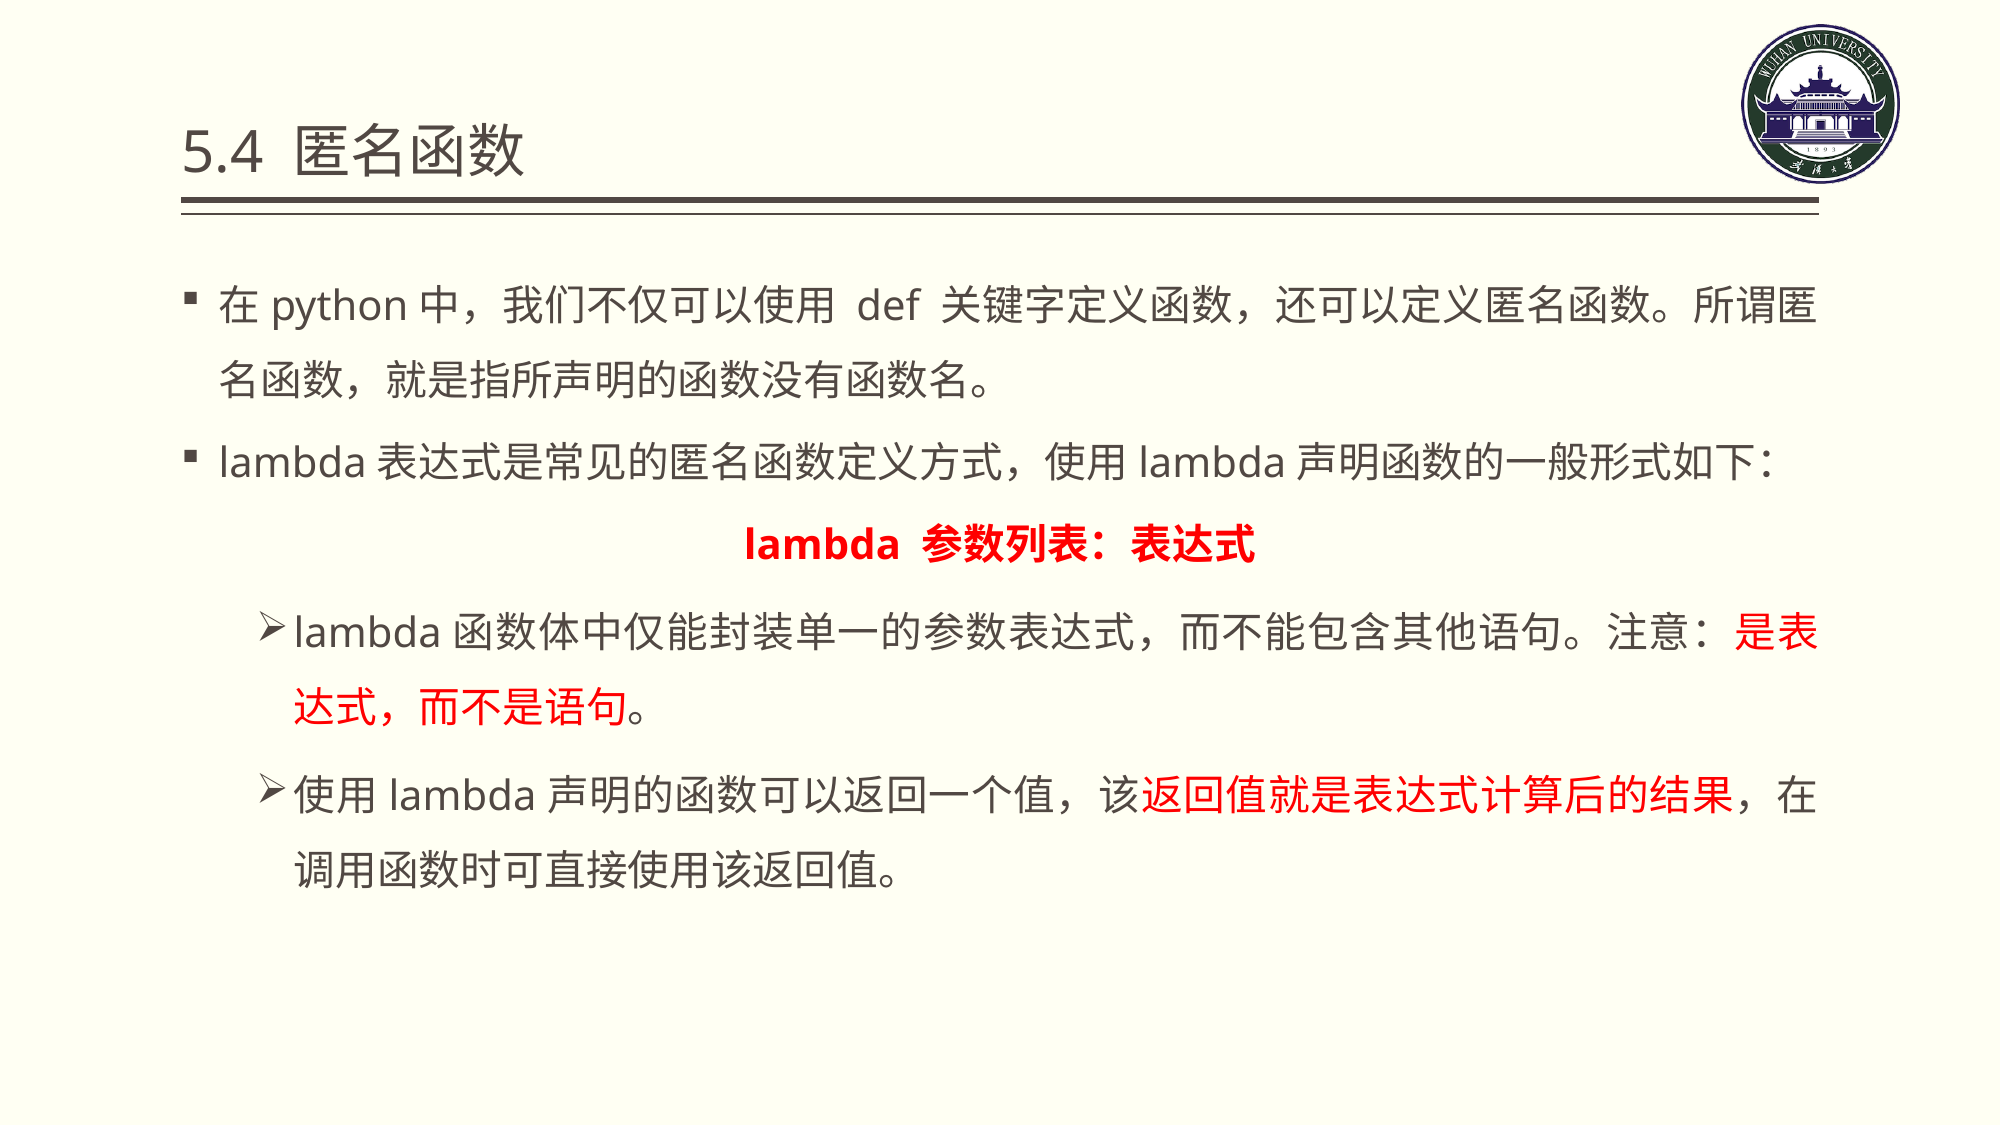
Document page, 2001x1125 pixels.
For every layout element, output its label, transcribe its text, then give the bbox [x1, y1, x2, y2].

title 5.4 匿名函数 [181, 12, 1819, 193]
picture [1819, 24, 1900, 184]
list 在python中，我们不仅可以使用 def 关键字定义函数，还可以定义匿名函数。所谓匿名函数，就是指所声明的函数没有函数名。 lambda表达式是常见的匿名函数定义方式，使用lambda声明函数的一般形式如下： lambda 参数列表：表达式 lambda函数体中仅能封装单一的参数表达式，而不能包含其他语句。注意：是表达式，而不是语句。 使用lambda声明的函数可以返回一个值，该返回值就是表达式计算后的结果，在调用函数时可直接使用该返回值。 [181, 246, 1819, 997]
